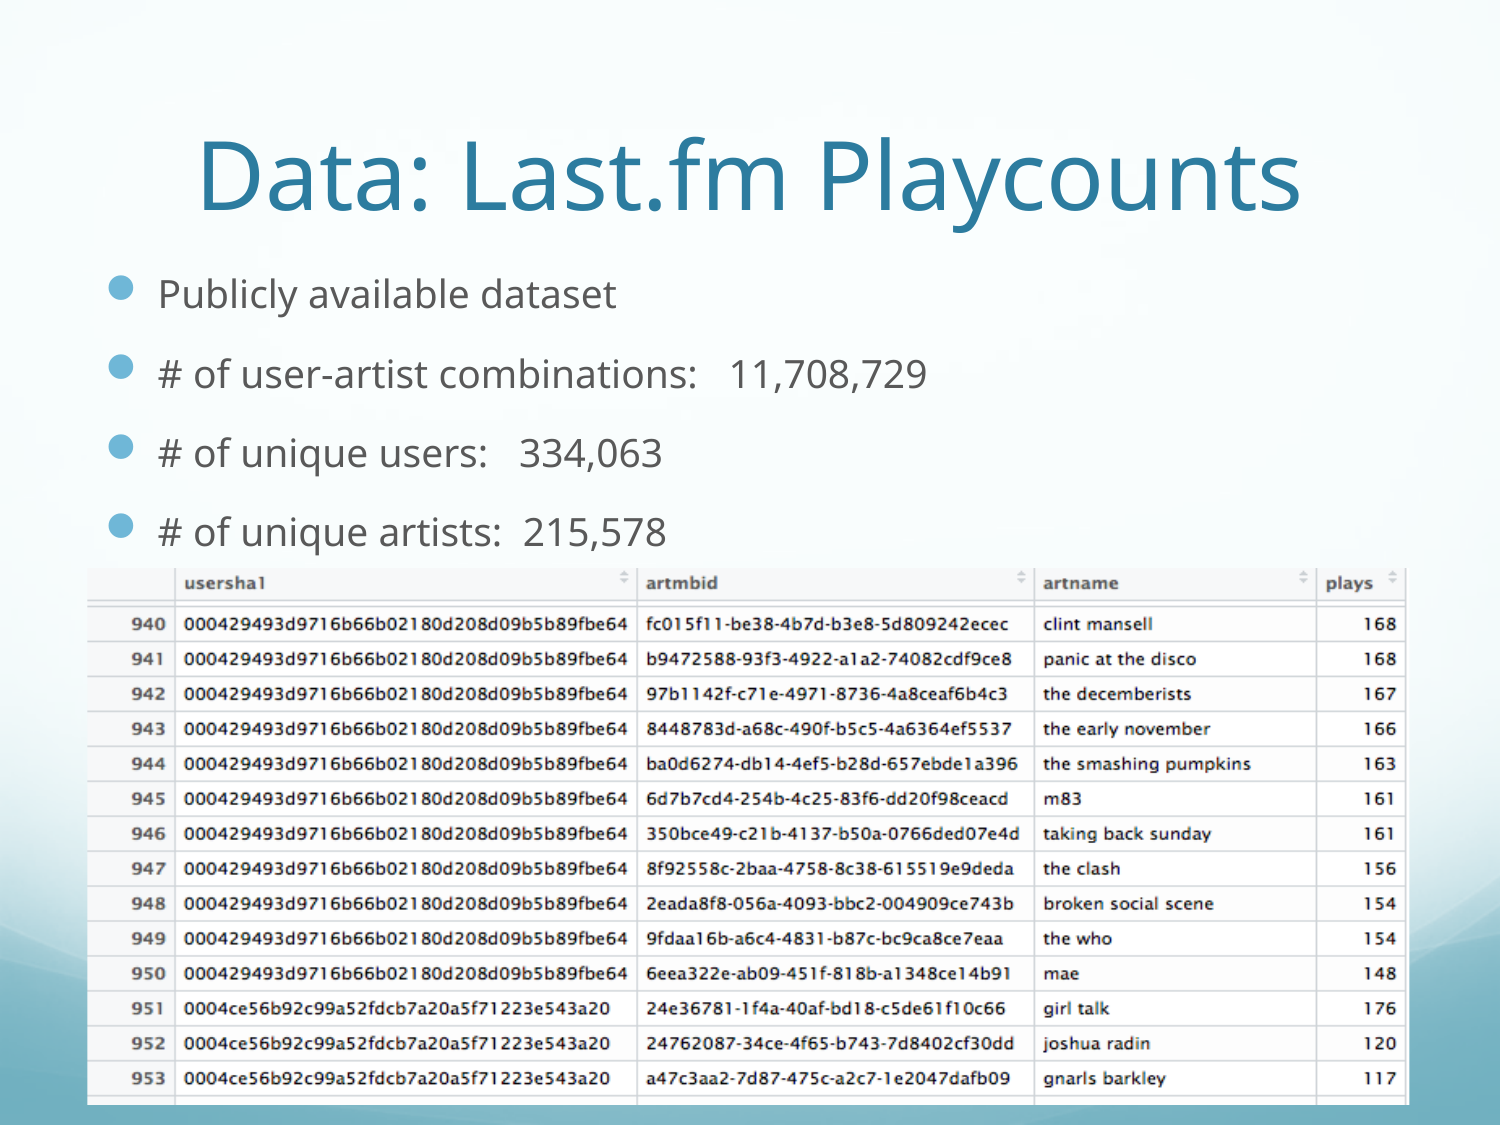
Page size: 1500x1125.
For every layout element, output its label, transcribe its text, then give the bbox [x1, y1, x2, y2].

title Data: Last.fm Playcounts [90, 17, 1410, 237]
list Publicly available dataset # of user-artist combinations: 11,708,729 # of unique users: 334,063 # of unique artists: 215,578 [90, 262, 1410, 565]
picture [86, 568, 1410, 1106]
